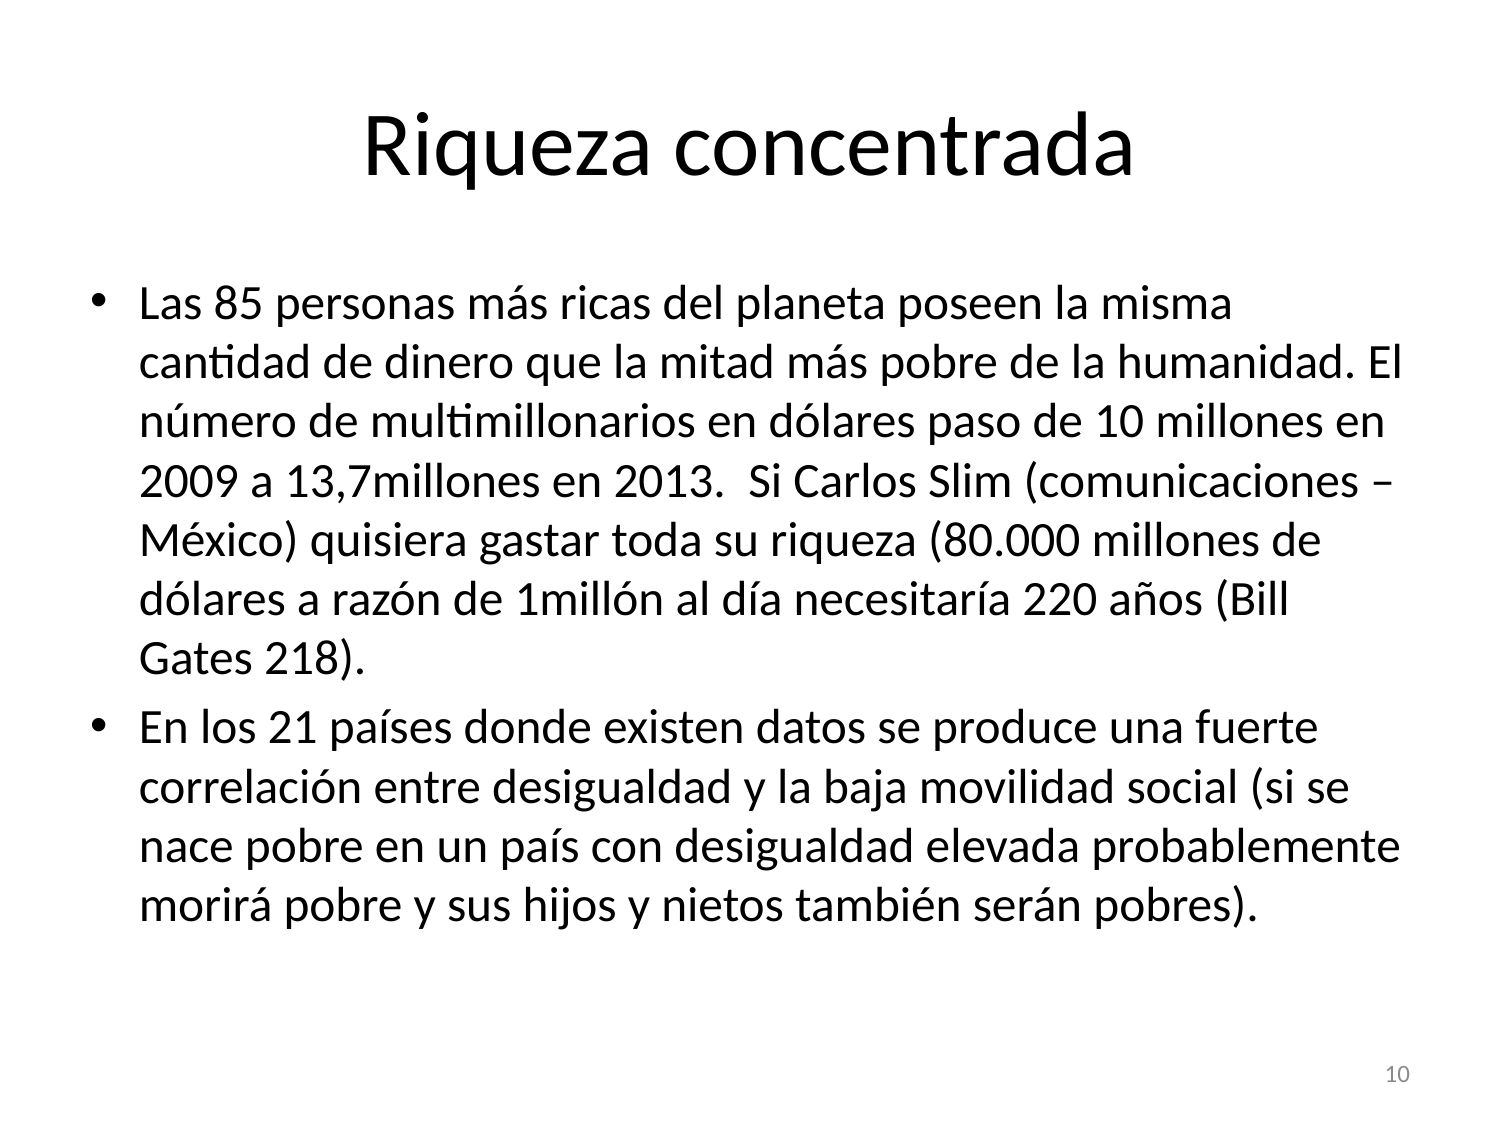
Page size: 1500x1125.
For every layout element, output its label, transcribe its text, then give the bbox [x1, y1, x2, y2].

slide_number 10 [1074, 1042, 1425, 1103]
title Riqueza concentrada [75, 45, 1425, 233]
list Las 85 personas más ricas del planeta poseen la misma cantidad de dinero que la mitad más pobre de la humanidad. El número de multimillonarios en dólares paso de 10 millones en 2009 a 13,7millones en 2013. Si Carlos Slim (comunicaciones – México) quisiera gastar toda su riqueza (80.000 millones de dólares a razón de 1millón al día necesitaría 220 años (Bill Gates 218). En los 21 países donde existen datos se produce una fuerte correlación entre desigualdad y la baja movilidad social (si se nace pobre en un país con desigualdad elevada probablemente morirá pobre y sus hijos y nietos también serán pobres). [75, 262, 1425, 1005]
